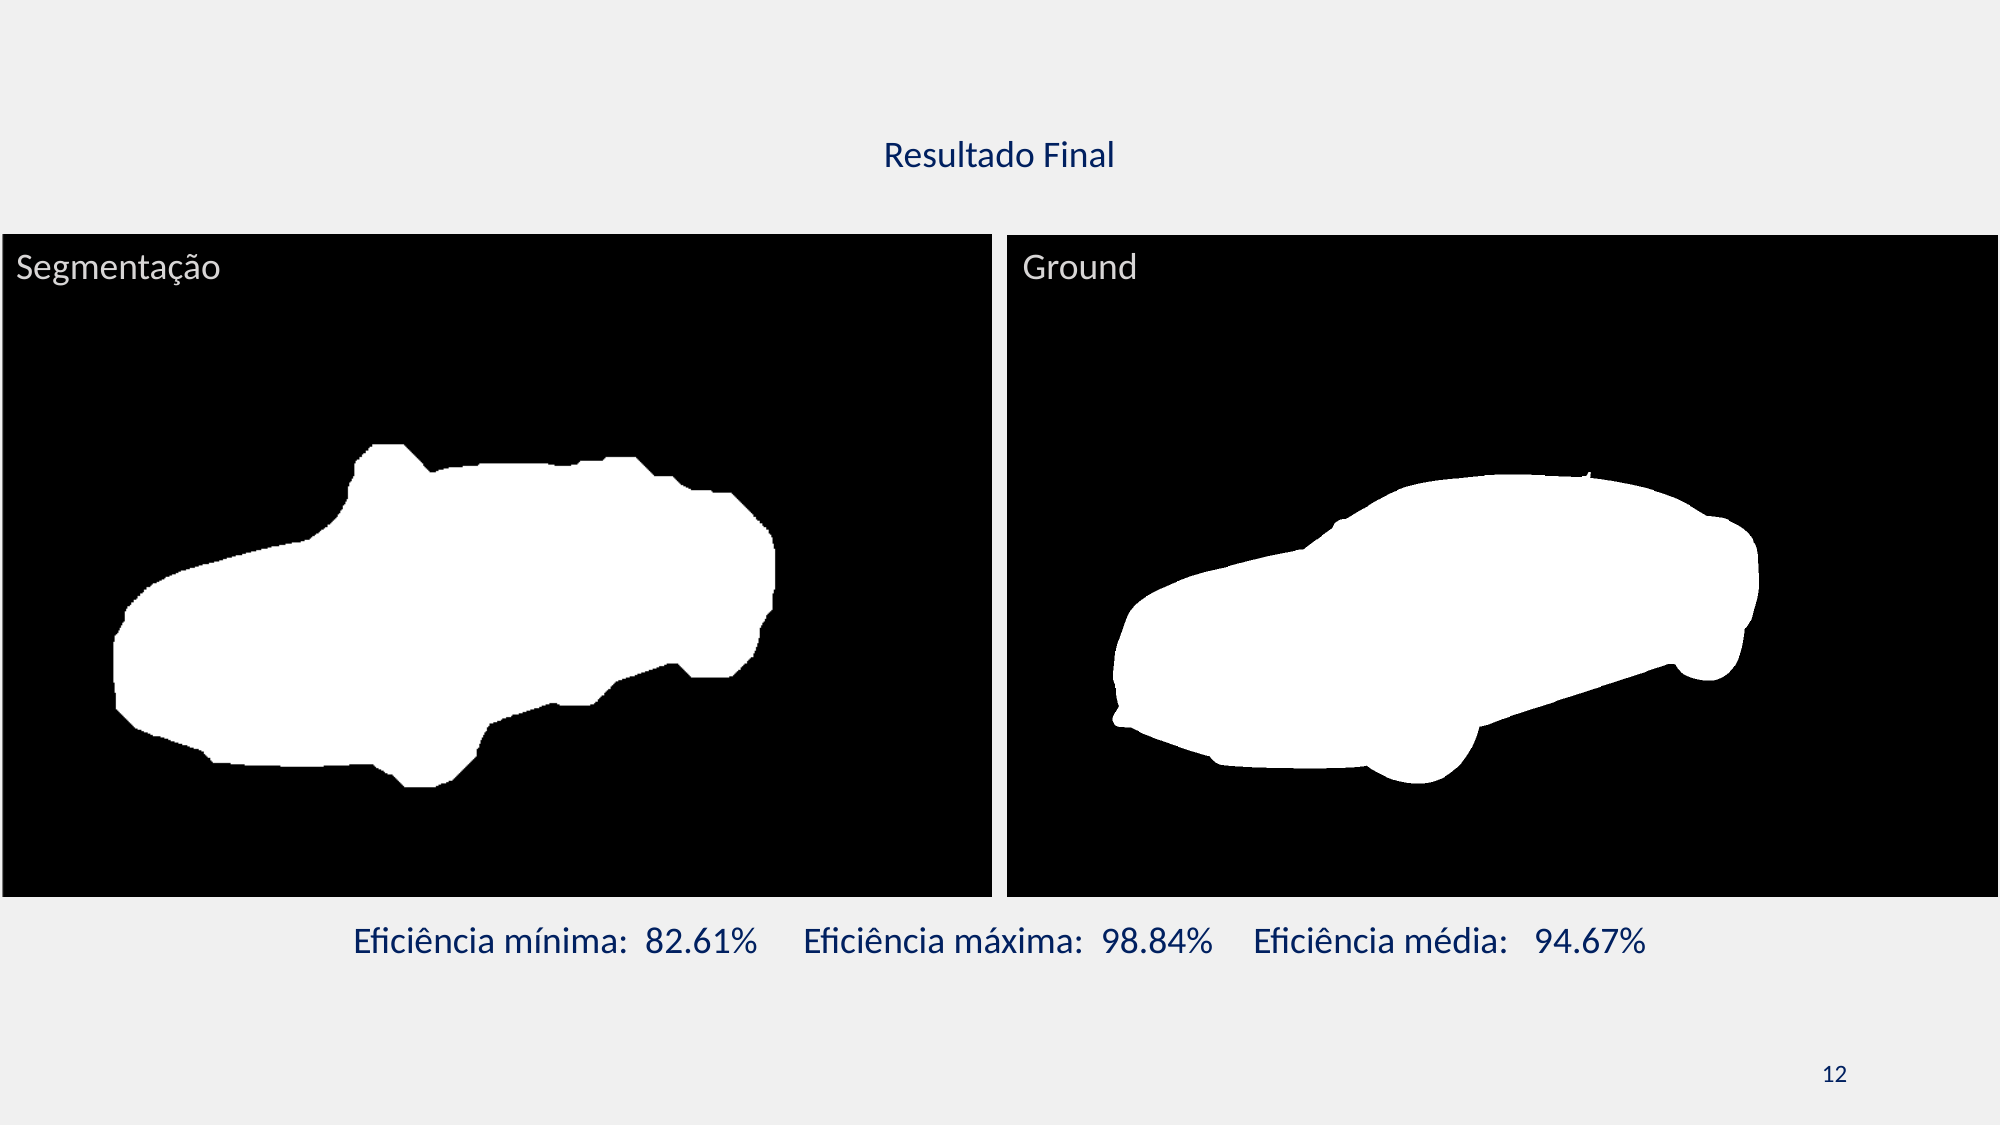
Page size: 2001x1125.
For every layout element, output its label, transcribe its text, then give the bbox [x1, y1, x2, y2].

text_box Resultado Final [869, 122, 1131, 183]
slide_number 12 [1412, 1042, 1863, 1103]
picture [1007, 235, 1998, 897]
picture [0, 234, 992, 897]
text_box Eficiência mínima: 82.61% Eficiência máxima: 98.84% Eficiência média: 94.67% [102, 908, 1898, 969]
